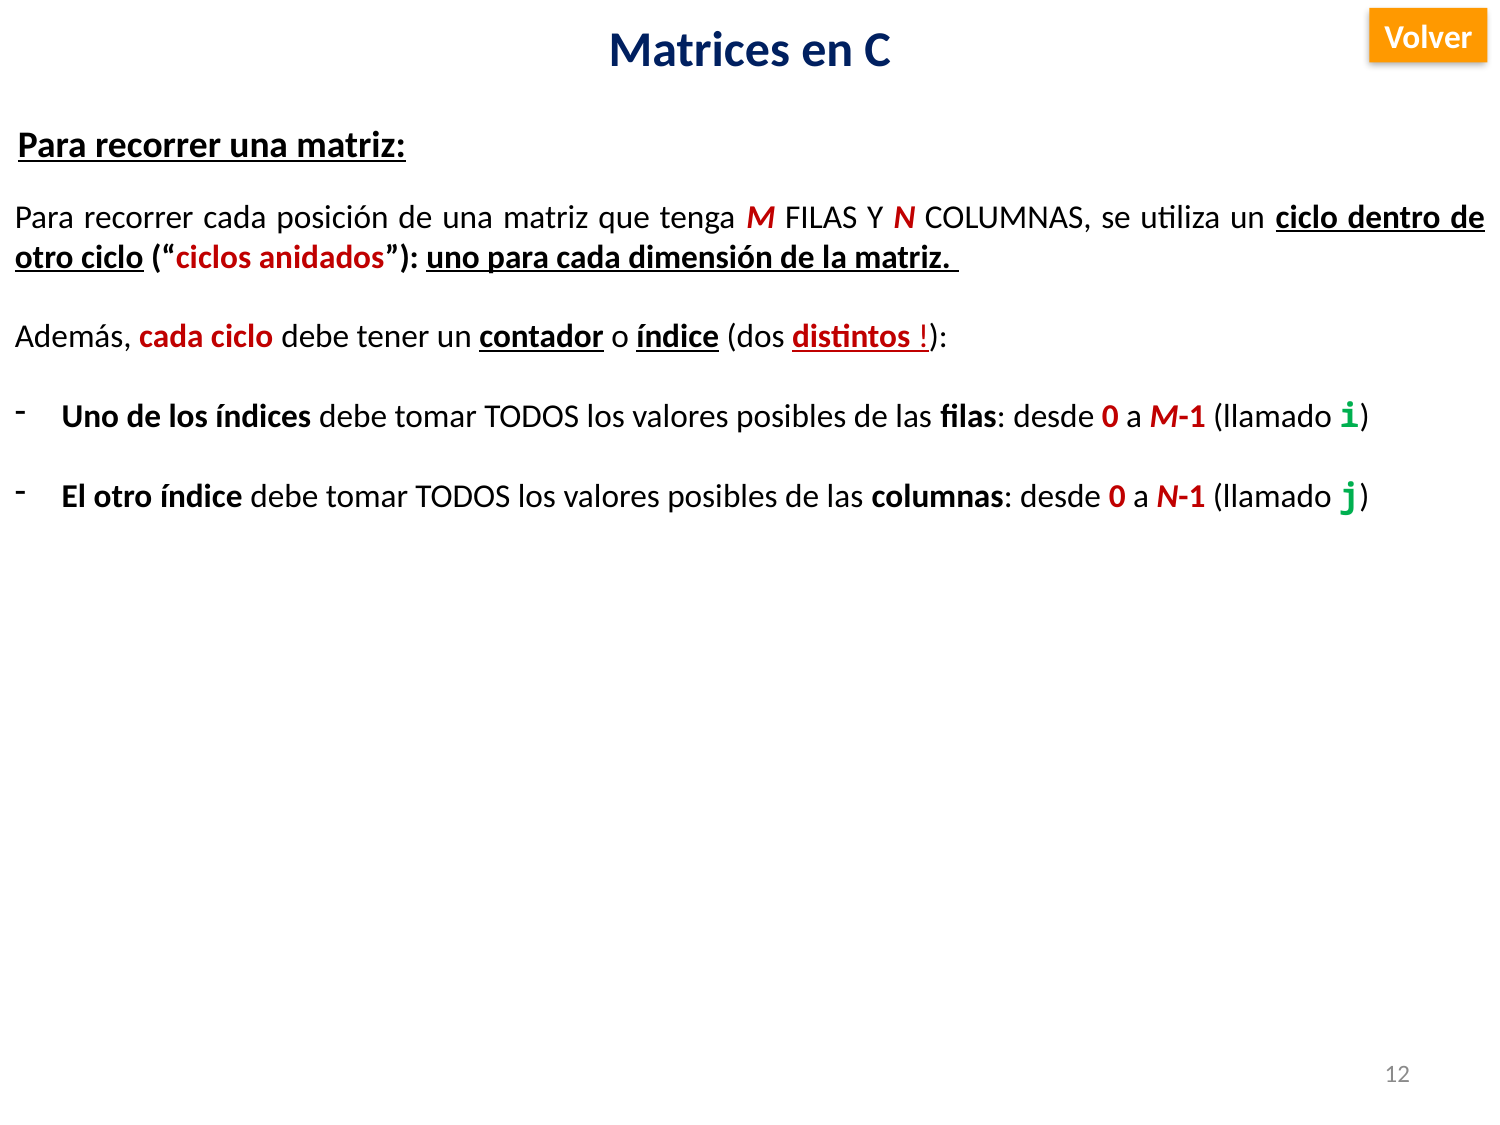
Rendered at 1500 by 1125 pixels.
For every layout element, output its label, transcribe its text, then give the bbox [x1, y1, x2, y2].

slide_number 12 [1074, 1042, 1425, 1103]
text_box Para recorrer una matriz: [3, 112, 488, 173]
text_box Volver [1369, 7, 1488, 63]
text_box Para recorrer cada posición de una matriz que tenga M FILAS Y N COLUMNAS, se utiliza un ciclo dentro de otro ciclo (“ciclos anidados”): uno para cada dimensión de la matriz. Además, cada ciclo debe tener un contador o índice (dos distintos !): Uno de los índices debe tomar TODOS los valores posibles de las filas: desde 0 a M-1 (llamado i) El otro índice debe tomar TODOS los valores posibles de las columnas: desde 0 a N-1 (llamado j) [0, 187, 1500, 522]
title Matrices en C [3, 0, 1497, 93]
